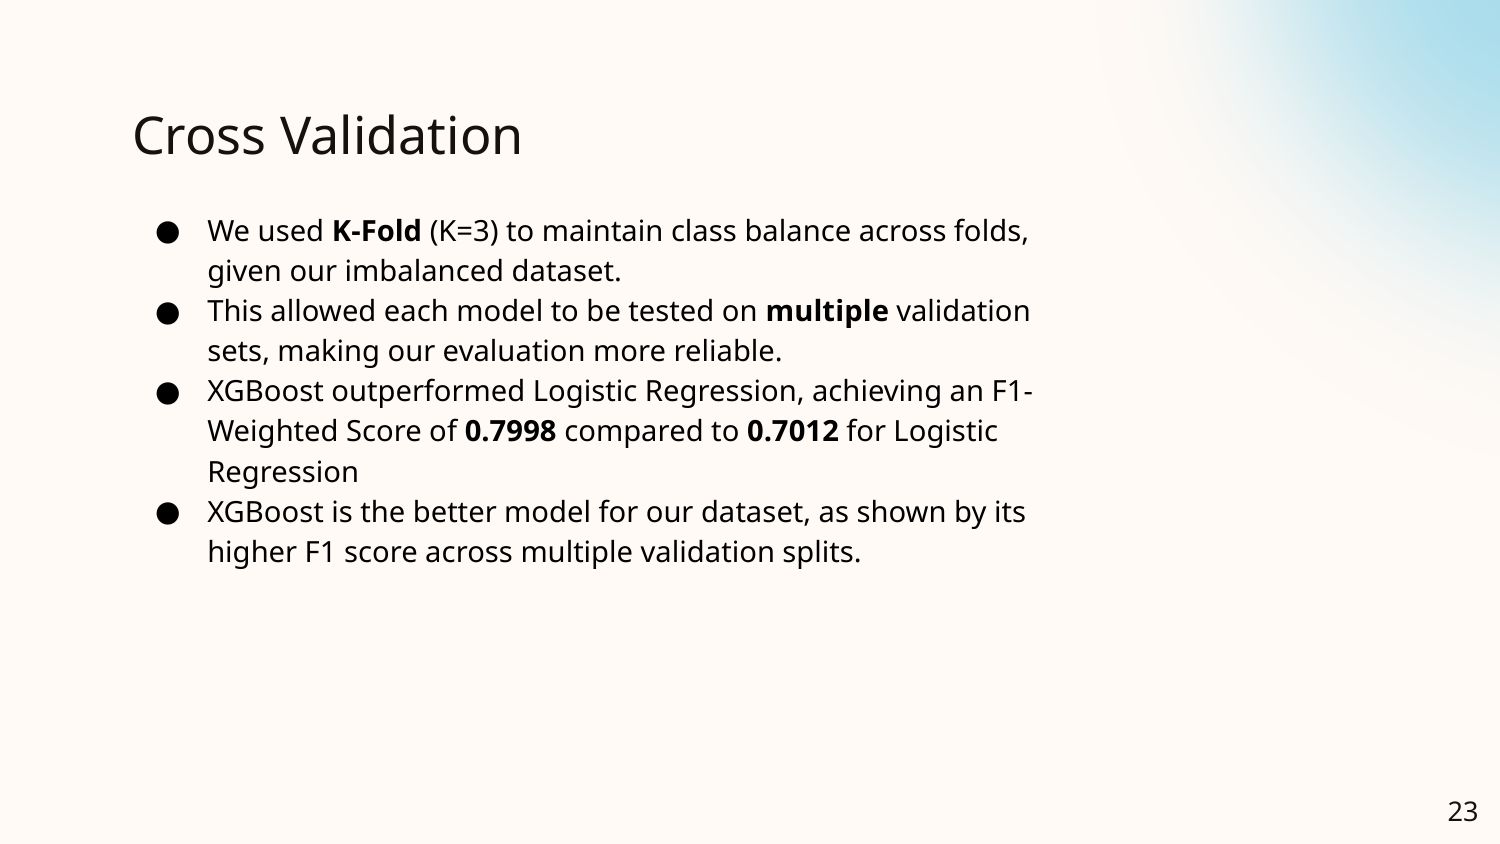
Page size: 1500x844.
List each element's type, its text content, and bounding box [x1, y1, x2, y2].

title Cross Validation [117, 87, 1383, 178]
picture [749, 0, 1500, 756]
subtitle We used K-Fold (K=3) to maintain class balance across folds, given our imbalanced dataset. This allowed each model to be tested on multiple validation sets, making our evaluation more reliable. XGBoost outperformed Logistic Regression, achieving an F1-Weighted Score of 0.7998 compared to 0.7012 for Logistic Regression XGBoost is the better model for our dataset, as shown by its higher F1 score across multiple validation splits. [117, 191, 1091, 804]
slide_number ‹#› [1403, 779, 1494, 844]
